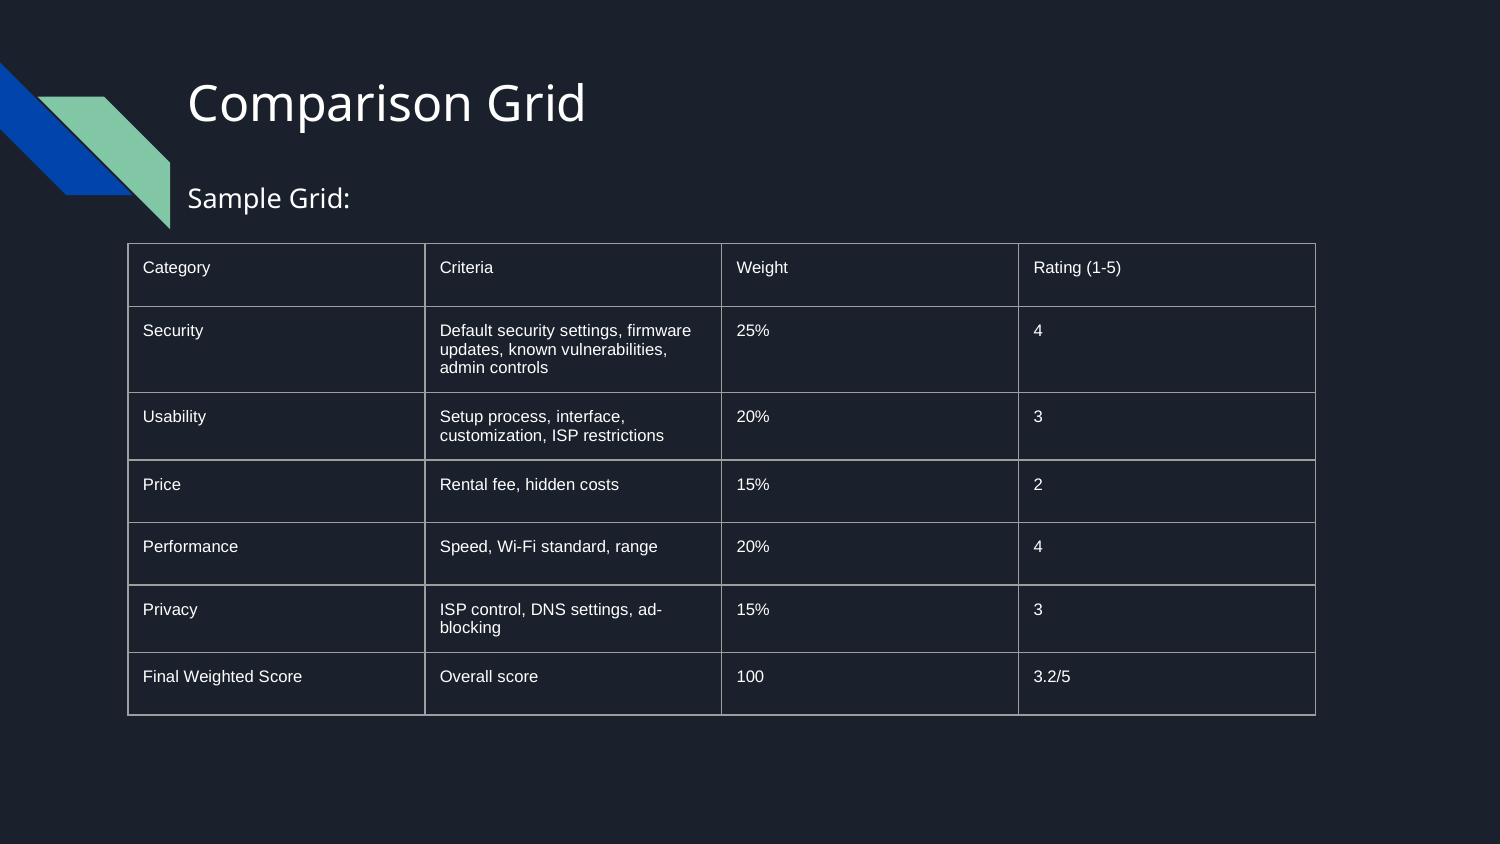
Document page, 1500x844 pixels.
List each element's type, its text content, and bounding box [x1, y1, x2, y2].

table_cell 3 [1019, 393, 1315, 459]
title Comparison Grid [172, 53, 1328, 204]
table_cell Final Weighted Score [129, 653, 424, 714]
table_cell 25% [722, 307, 1018, 392]
table_header Rating (1-5) [1019, 244, 1315, 306]
table_cell 2 [1019, 461, 1315, 522]
table_cell 20% [722, 523, 1018, 584]
table_cell 20% [722, 393, 1018, 459]
table_cell Default security settings, firmware updates, known vulnerabilities, admin controls [426, 307, 721, 392]
table_cell Overall score [426, 653, 721, 714]
table_cell 3 [1019, 586, 1315, 652]
table_cell ISP control, DNS settings, ad-blocking [426, 586, 721, 652]
table_cell Rental fee, hidden costs [426, 461, 721, 522]
text_box Sample Grid: [172, 165, 652, 229]
table_cell Price [129, 461, 424, 522]
table_header Criteria [426, 244, 721, 306]
table_cell 100 [722, 653, 1018, 714]
table_cell 4 [1019, 523, 1315, 584]
table_cell 15% [722, 461, 1018, 522]
table_header Category [129, 244, 424, 306]
table_cell Speed, Wi-Fi standard, range [426, 523, 721, 584]
table_cell 3.2/5 [1019, 653, 1315, 714]
table_cell Usability [129, 393, 424, 459]
table_cell 4 [1019, 307, 1315, 392]
table_cell 15% [722, 586, 1018, 652]
table_cell Security [129, 307, 424, 392]
table_cell Privacy [129, 586, 424, 652]
table_header Weight [722, 244, 1018, 306]
table_cell Setup process, interface, customization, ISP restrictions [426, 393, 721, 459]
table_cell Performance [129, 523, 424, 584]
